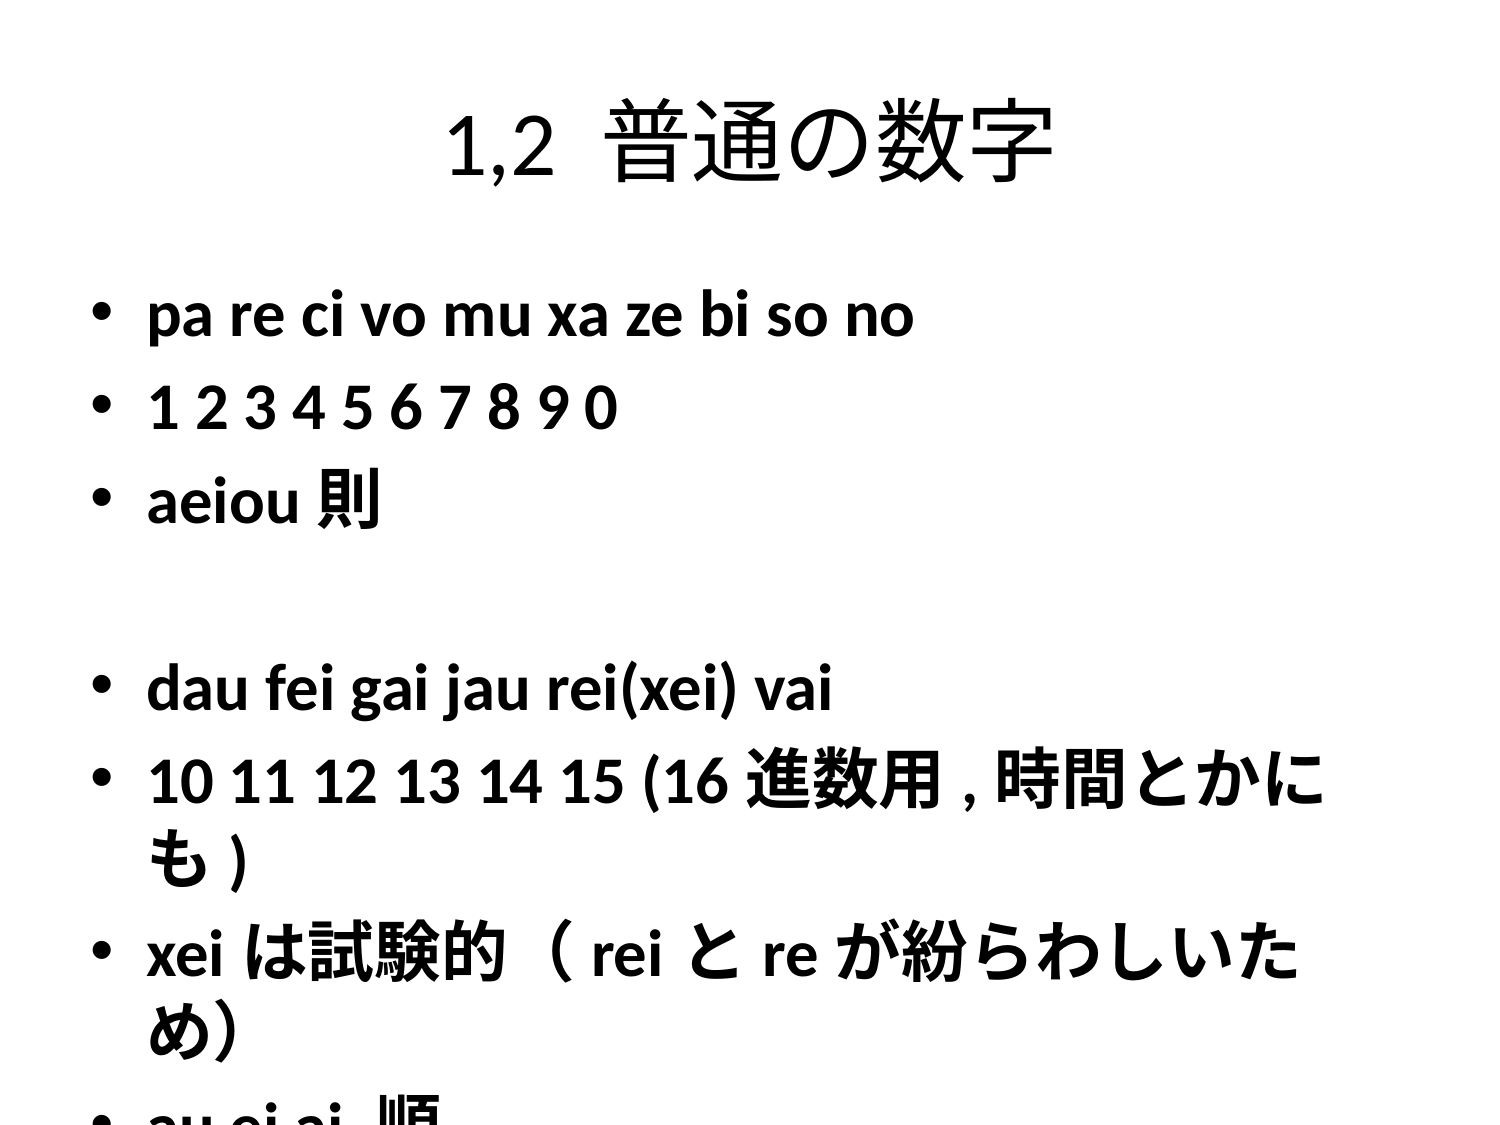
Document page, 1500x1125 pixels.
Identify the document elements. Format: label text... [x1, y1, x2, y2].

list pa re ci vo mu xa ze bi so no 1 2 3 4 5 6 7 8 9 0 aeiou則 dau fei gai jau rei(xei) vai 10 11 12 13 14 15 (16進数用,時間とかにも) xeiは試験的（reiとreが紛らわしいため） au ei ai 順 [75, 262, 1425, 1071]
title 1,2 普通の数字 [75, 45, 1425, 233]
